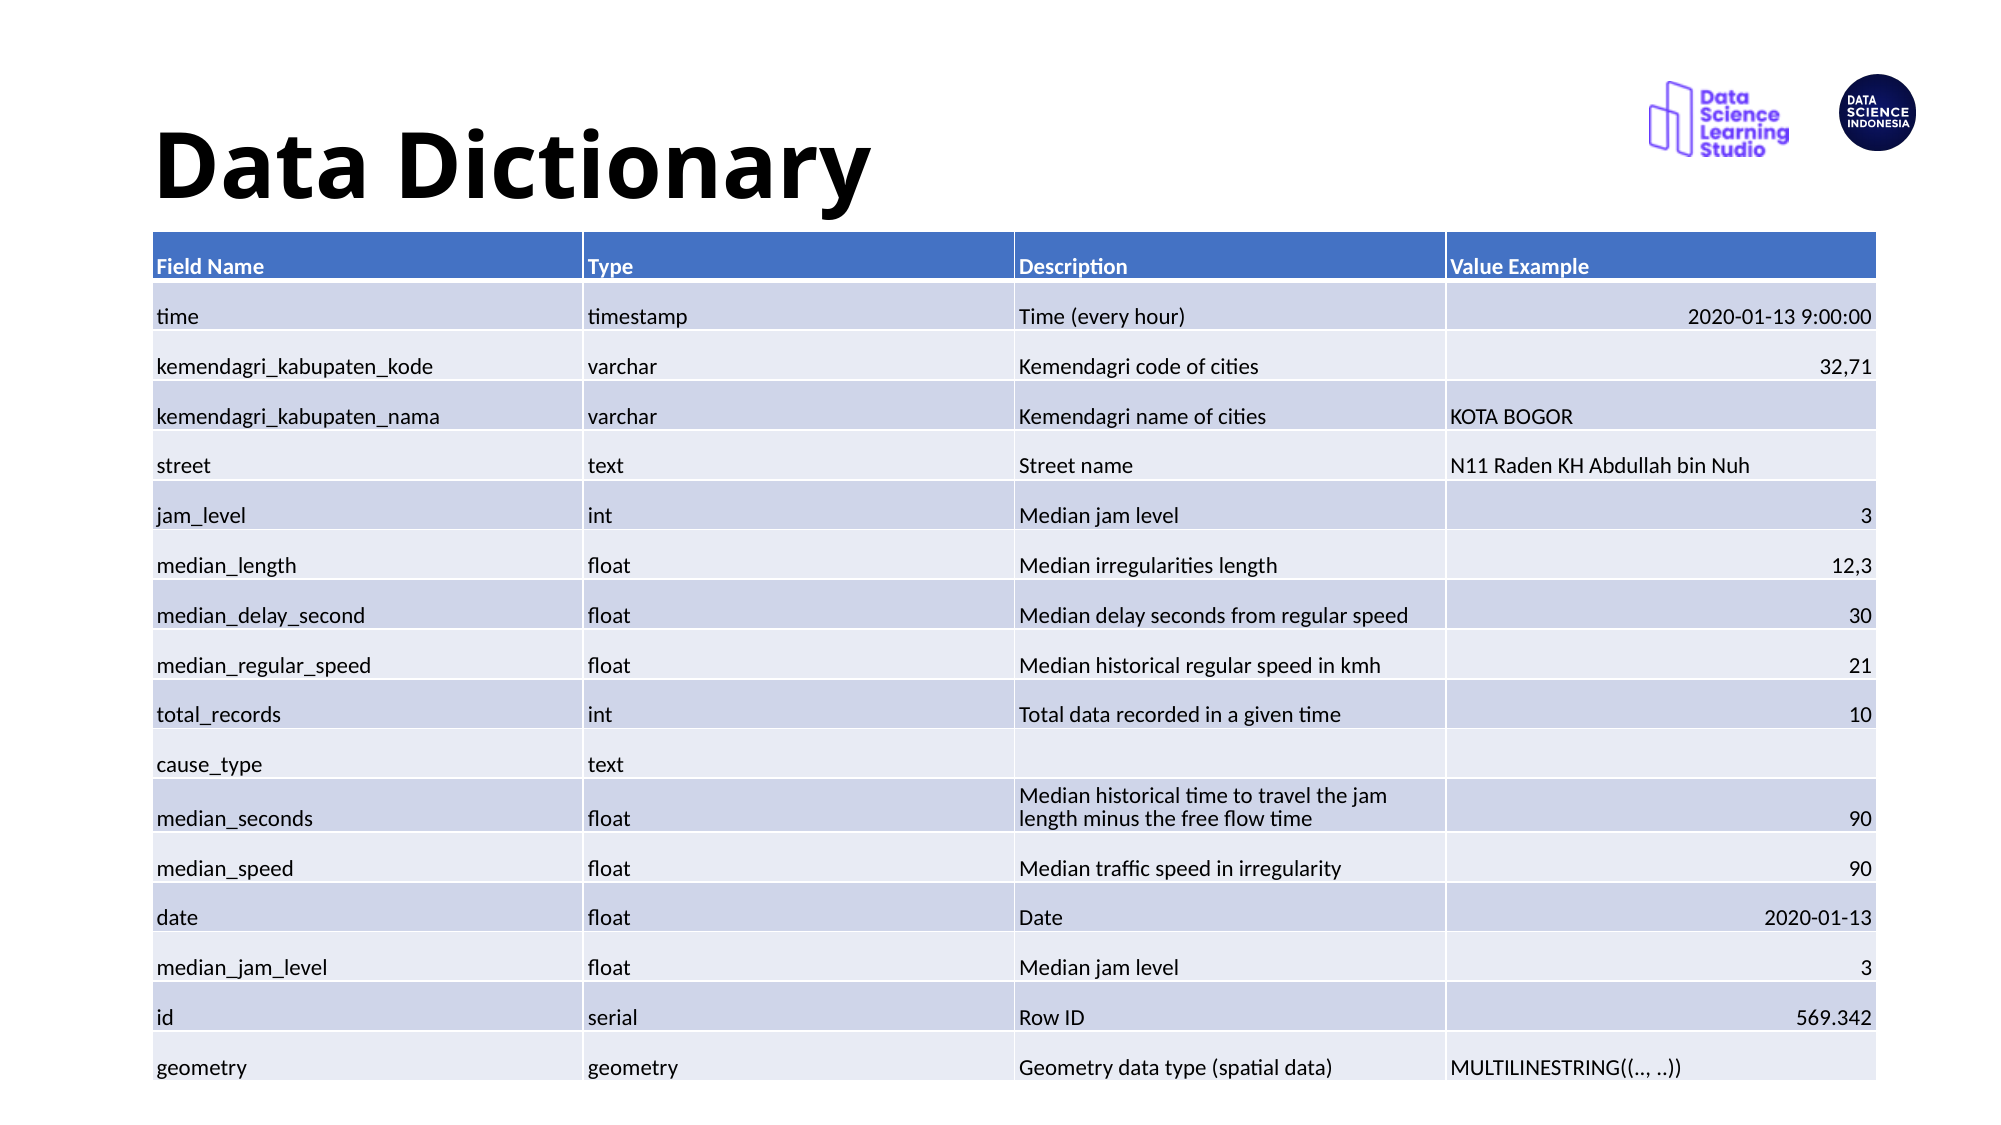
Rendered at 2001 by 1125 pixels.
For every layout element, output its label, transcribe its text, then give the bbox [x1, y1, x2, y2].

table_cell float [584, 580, 1014, 628]
table_cell serial [584, 982, 1014, 1030]
table_cell street [153, 431, 582, 479]
table_header Type [584, 232, 1014, 278]
table_cell Row ID [1015, 982, 1445, 1030]
table_cell id [153, 982, 582, 1030]
table_cell 569.342 [1447, 982, 1876, 1030]
table_cell float [584, 530, 1014, 578]
table_cell float [584, 779, 1014, 831]
table_cell 3 [1447, 481, 1876, 529]
table_cell Kemendagri code of cities [1015, 331, 1445, 379]
table_cell cause_type [153, 729, 582, 777]
table_cell float [584, 833, 1014, 881]
table_cell median_speed [153, 833, 582, 881]
table_cell geometry [584, 1032, 1014, 1080]
table_cell median_seconds [153, 779, 582, 831]
table_cell 2020-01-13 9:00:00 [1447, 283, 1876, 329]
table_cell N11 Raden KH Abdullah bin Nuh [1447, 431, 1876, 479]
table_cell 12,3 [1447, 530, 1876, 578]
table_cell int [584, 481, 1014, 529]
table_cell timestamp [584, 283, 1014, 329]
picture [1649, 81, 1789, 157]
table_header Value Example [1447, 232, 1876, 278]
table_cell 2020-01-13 [1447, 883, 1876, 931]
table_cell float [584, 630, 1014, 678]
table_cell Date [1015, 883, 1445, 931]
table_cell Geometry data type (spatial data) [1015, 1032, 1445, 1080]
table_cell 90 [1447, 779, 1876, 831]
table_cell 90 [1447, 833, 1876, 881]
table_cell KOTA BOGOR [1447, 381, 1876, 429]
table_cell float [584, 932, 1014, 980]
table_cell 3 [1447, 932, 1876, 980]
table_cell varchar [584, 331, 1014, 379]
table_cell Total data recorded in a given time [1015, 680, 1445, 728]
table_cell median_jam_level [153, 932, 582, 980]
table_cell kemendagri_kabupaten_kode [153, 331, 582, 379]
table_cell Median jam level [1015, 932, 1445, 980]
table_cell Median traffic speed in irregularity [1015, 833, 1445, 881]
table_cell text [584, 431, 1014, 479]
table_cell median_length [153, 530, 582, 578]
table_cell [1015, 729, 1445, 777]
picture [1839, 74, 1916, 151]
table_cell total_records [153, 680, 582, 728]
table_header Field Name [153, 232, 582, 278]
table_cell 30 [1447, 580, 1876, 628]
table_cell text [584, 729, 1014, 777]
table_cell Median historical time to travel the jam length minus the free flow time [1015, 779, 1445, 831]
table_cell Kemendagri name of cities [1015, 381, 1445, 429]
table_cell jam_level [153, 481, 582, 529]
table_cell kemendagri_kabupaten_nama [153, 381, 582, 429]
table_cell varchar [584, 381, 1014, 429]
table_cell median_delay_second [153, 580, 582, 628]
table_cell Median irregularities length [1015, 530, 1445, 578]
table_cell [1447, 729, 1876, 777]
table_cell geometry [153, 1032, 582, 1080]
table_cell median_regular_speed [153, 630, 582, 678]
table_cell date [153, 883, 582, 931]
table_cell 32,71 [1447, 331, 1876, 379]
table_cell Median historical regular speed in kmh [1015, 630, 1445, 678]
table_cell Median jam level [1015, 481, 1445, 529]
table_cell time [153, 283, 582, 329]
table_cell 21 [1447, 630, 1876, 678]
table_cell 10 [1447, 680, 1876, 728]
table_cell MULTILINESTRING((.., ..)) [1447, 1032, 1876, 1080]
table_cell int [584, 680, 1014, 728]
table_cell Time (every hour) [1015, 283, 1445, 329]
table_cell float [584, 883, 1014, 931]
title Data Dictionary [137, 59, 1863, 278]
table_header Description [1015, 232, 1445, 278]
table_cell Street name [1015, 431, 1445, 479]
table_cell Median delay seconds from regular speed [1015, 580, 1445, 628]
